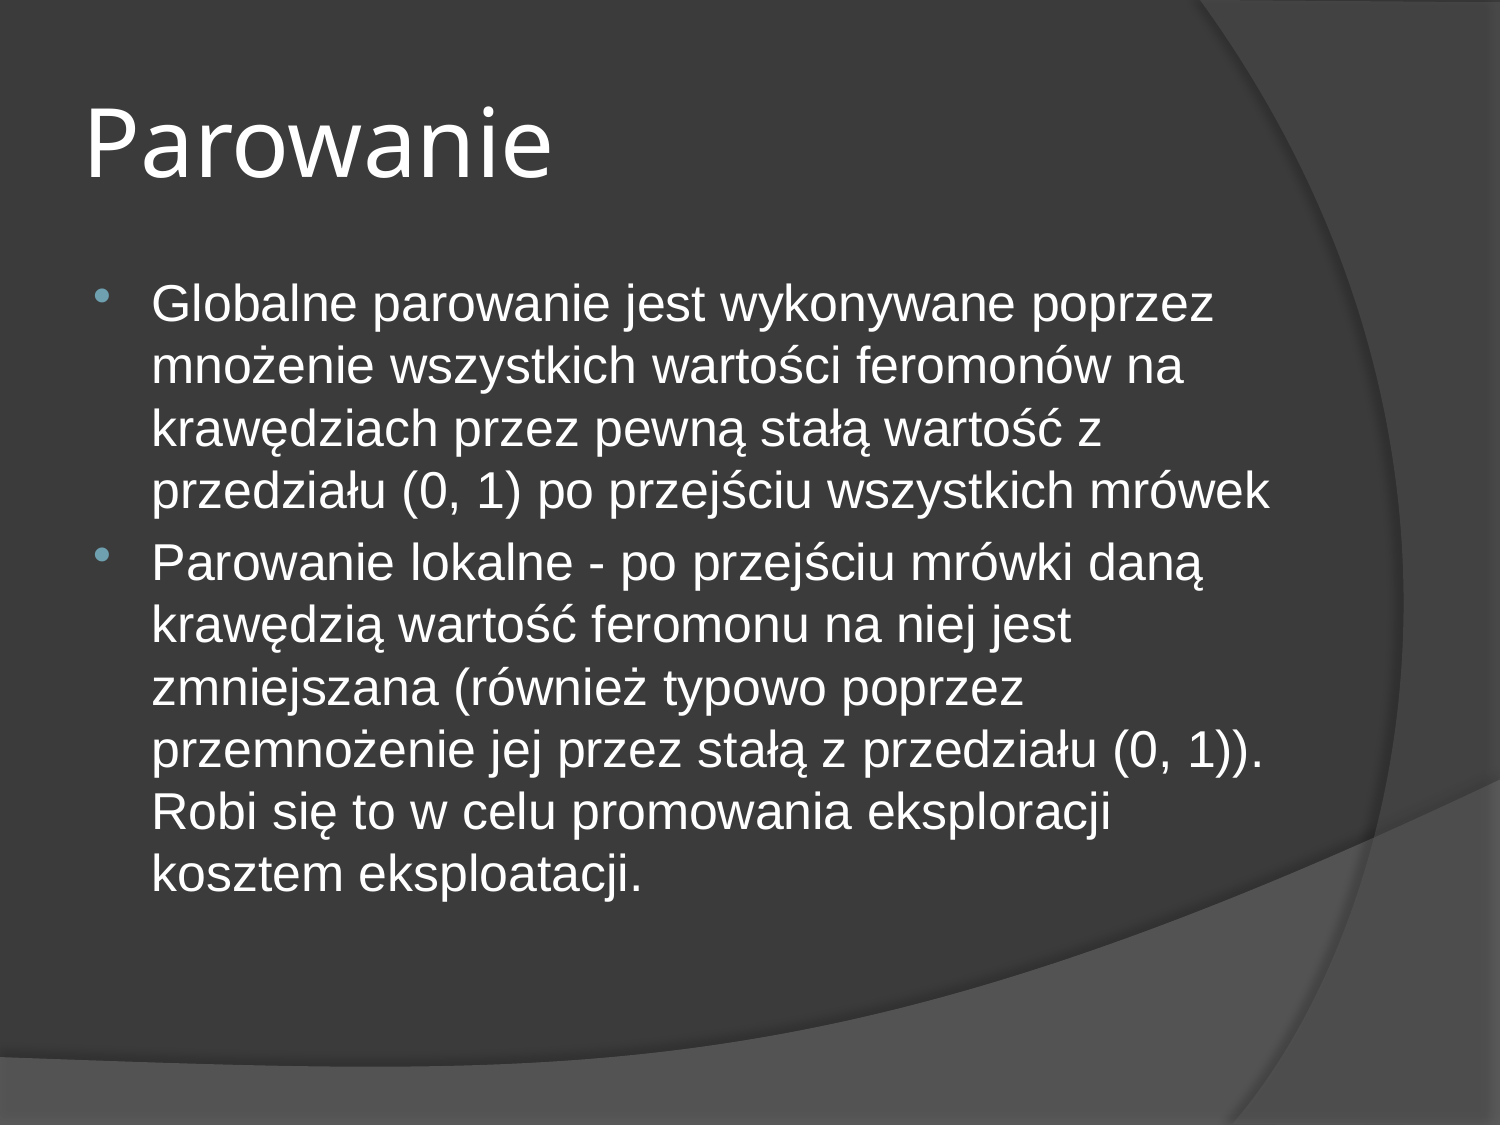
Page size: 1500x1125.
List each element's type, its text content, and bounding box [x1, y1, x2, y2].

title Parowanie [75, 45, 1300, 233]
list Globalne parowanie jest wykonywane poprzez mnożenie wszystkich wartości feromonów na krawędziach przez pewną stałą wartość z przedziału (0, 1) po przejściu wszystkich mrówek Parowanie lokalne - po przejściu mrówki daną krawędzią wartość feromonu na niej jest zmniejszana (również typowo poprzez przemnożenie jej przez stałą z przedziału (0, 1)). Robi się to w celu promowania eksploracji kosztem eksploatacji. [75, 262, 1300, 1005]
